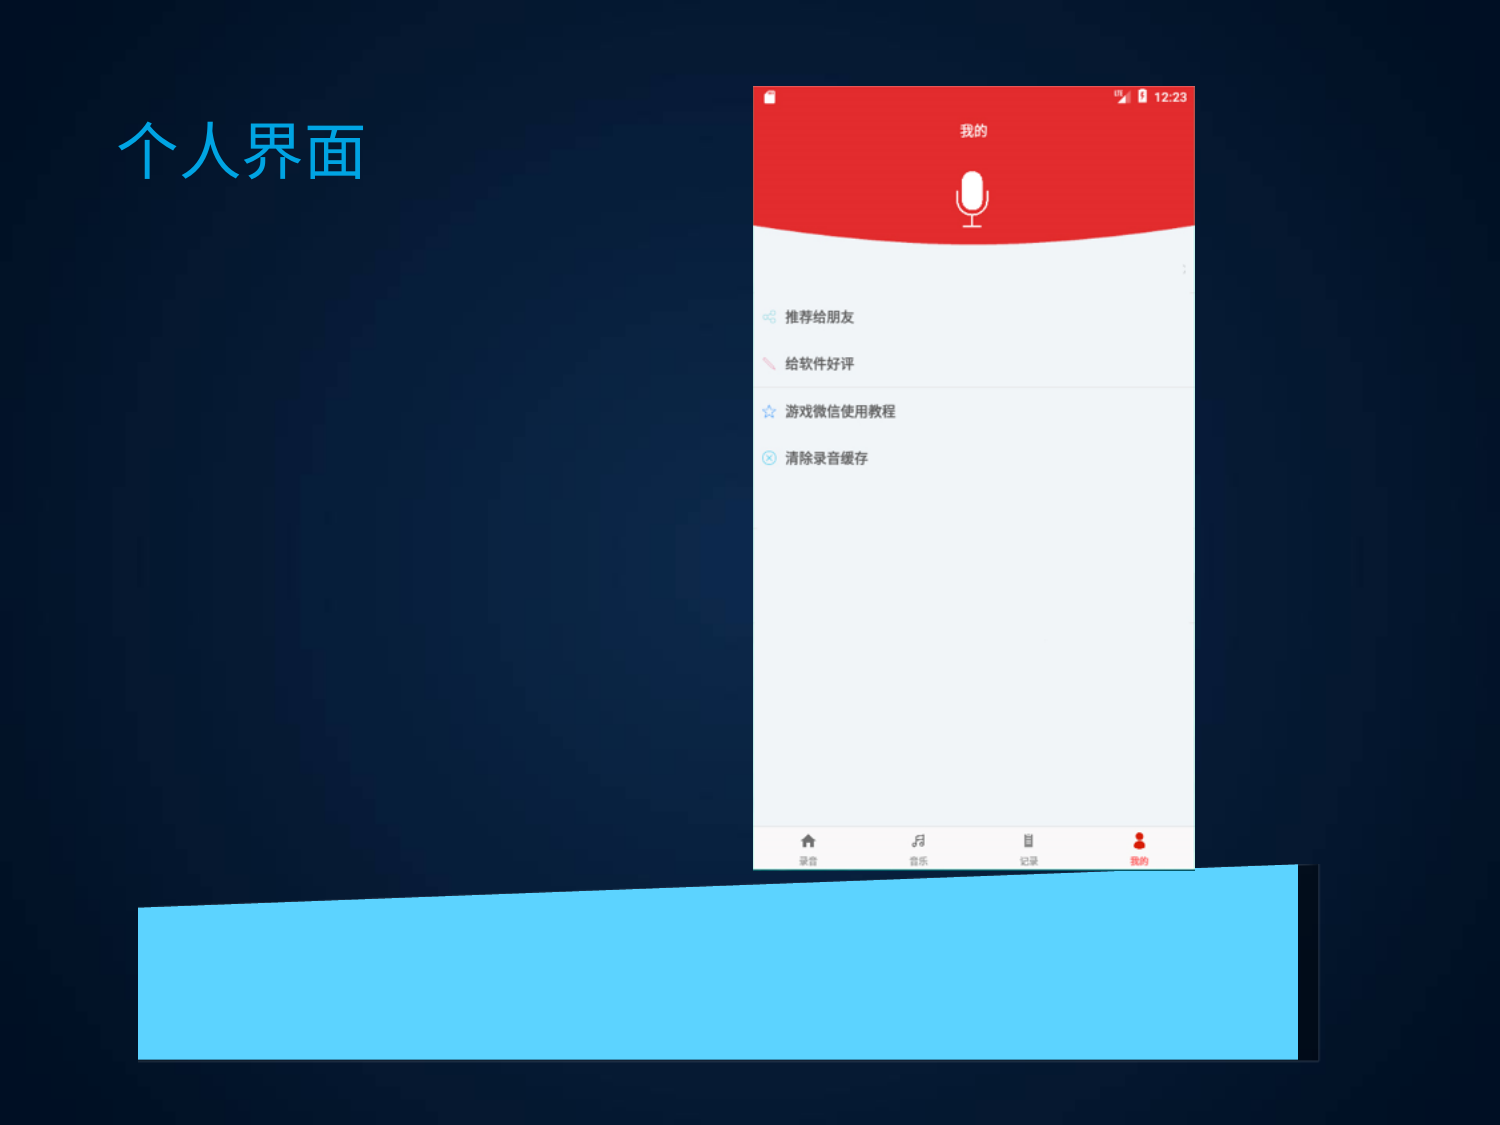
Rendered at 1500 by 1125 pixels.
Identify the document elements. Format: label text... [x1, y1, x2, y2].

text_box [137, 833, 1298, 1060]
text_box 个人界面 [101, 76, 1006, 202]
picture [0, 0, 1500, 1125]
